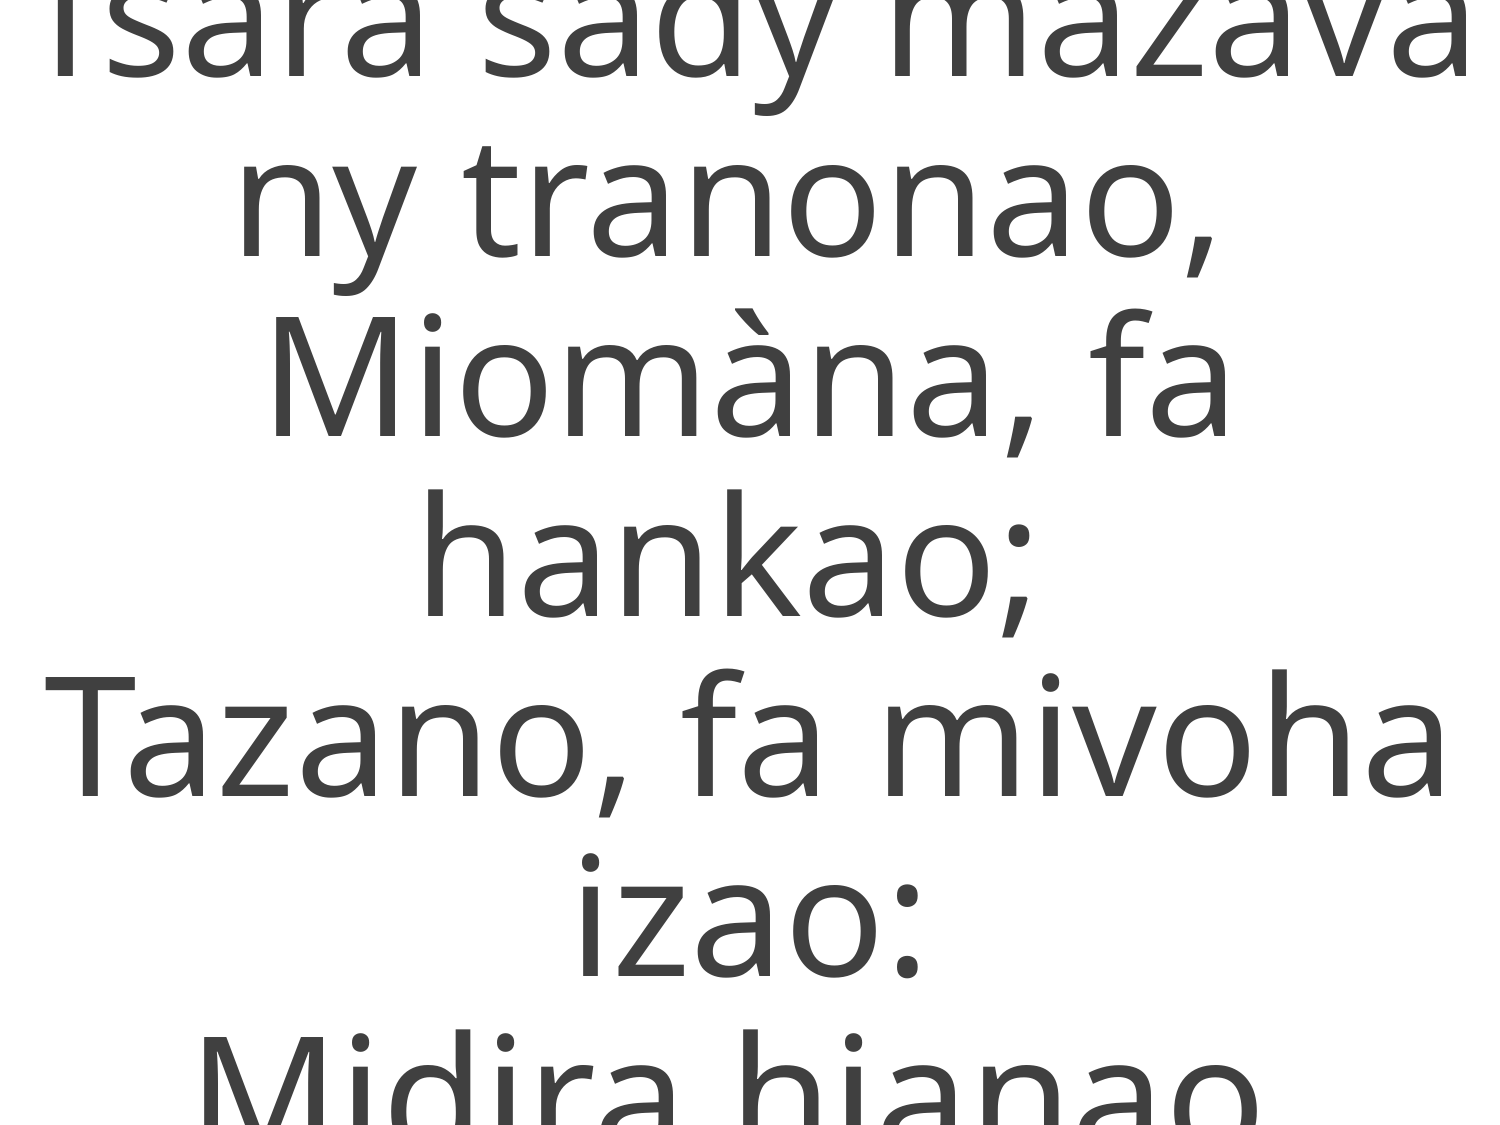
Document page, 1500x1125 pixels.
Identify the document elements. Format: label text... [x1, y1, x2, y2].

title Tsara sady mazava ny tranonao, Miomàna, fa hankao; Tazano, fa mivoha izao: Midira hianao. [0, 453, 1500, 672]
